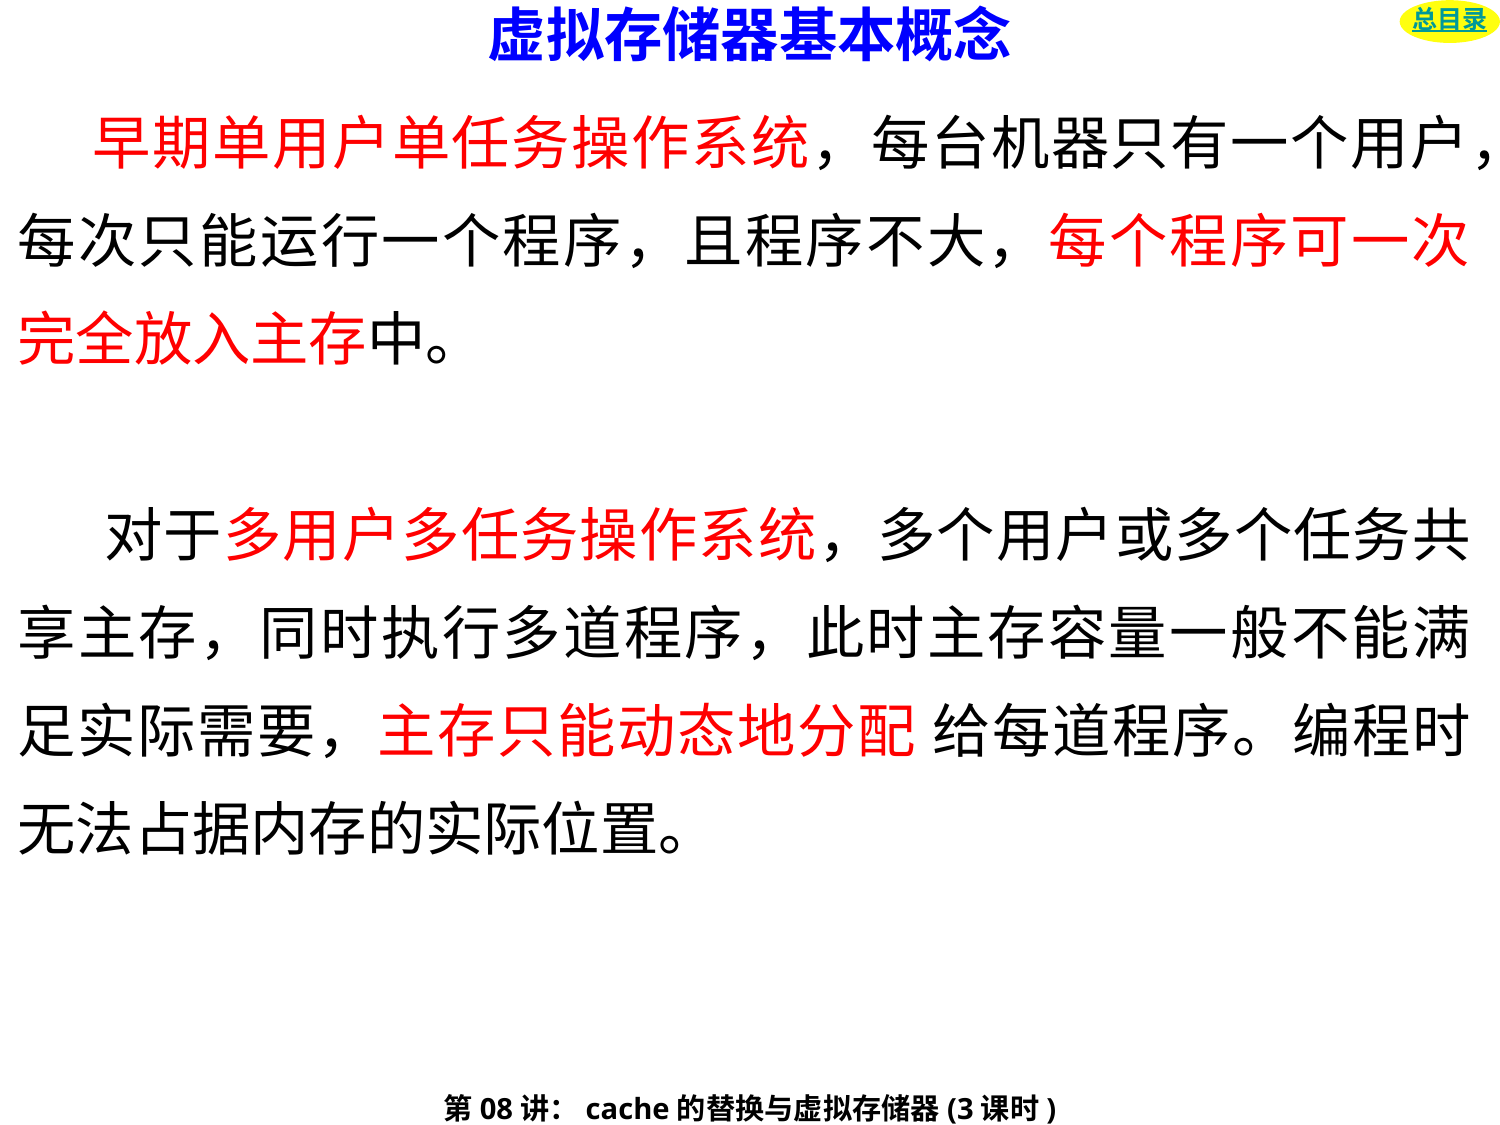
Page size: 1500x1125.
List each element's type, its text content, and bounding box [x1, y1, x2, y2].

text_box 早期单用户单任务操作系统，每台机器只有一个用户，每次只能运行一个程序，且程序不大，每个程序可一次完全放入主存中。 对于多用户多任务操作系统，多个用户或多个任务共享主存，同时执行多道程序，此时主存容量一般不能满足实际需要，主存只能动态地分配 给每道程序。编程时无法占据内存的实际位置。 [17, 78, 1471, 862]
title 虚拟存储器基本概念 [0, 0, 1500, 67]
text_box 总目录 [1399, 0, 1500, 43]
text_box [674, 544, 826, 581]
text_box 第08讲：cache的替换与虚拟存储器(3课时) [0, 1090, 1500, 1125]
